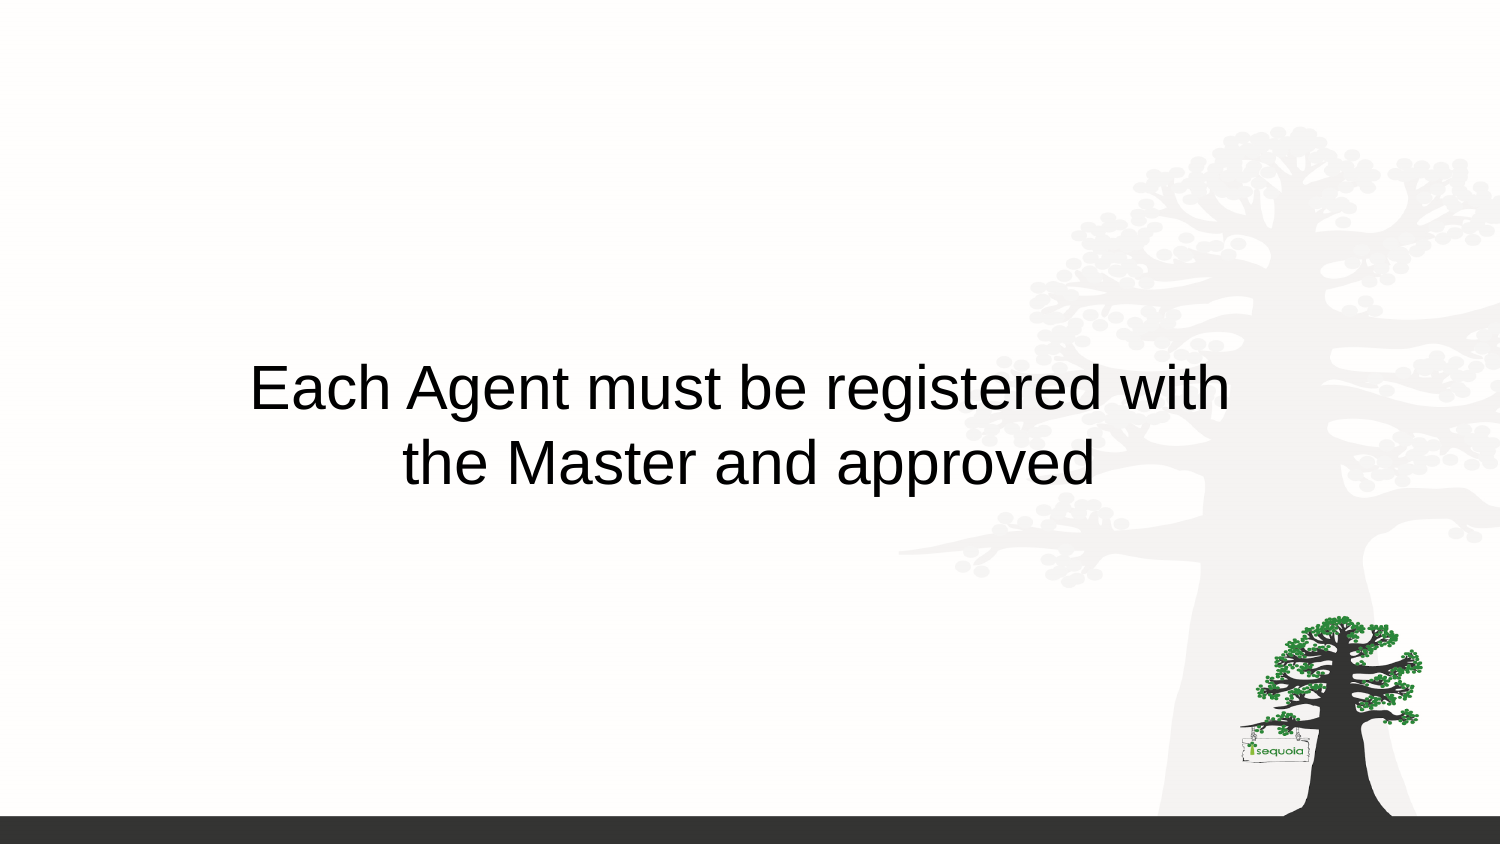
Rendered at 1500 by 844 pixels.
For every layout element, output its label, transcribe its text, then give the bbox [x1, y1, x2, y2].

picture [0, 0, 1500, 844]
title Each Agent must be registered with the Master and approved [51, 352, 1449, 491]
